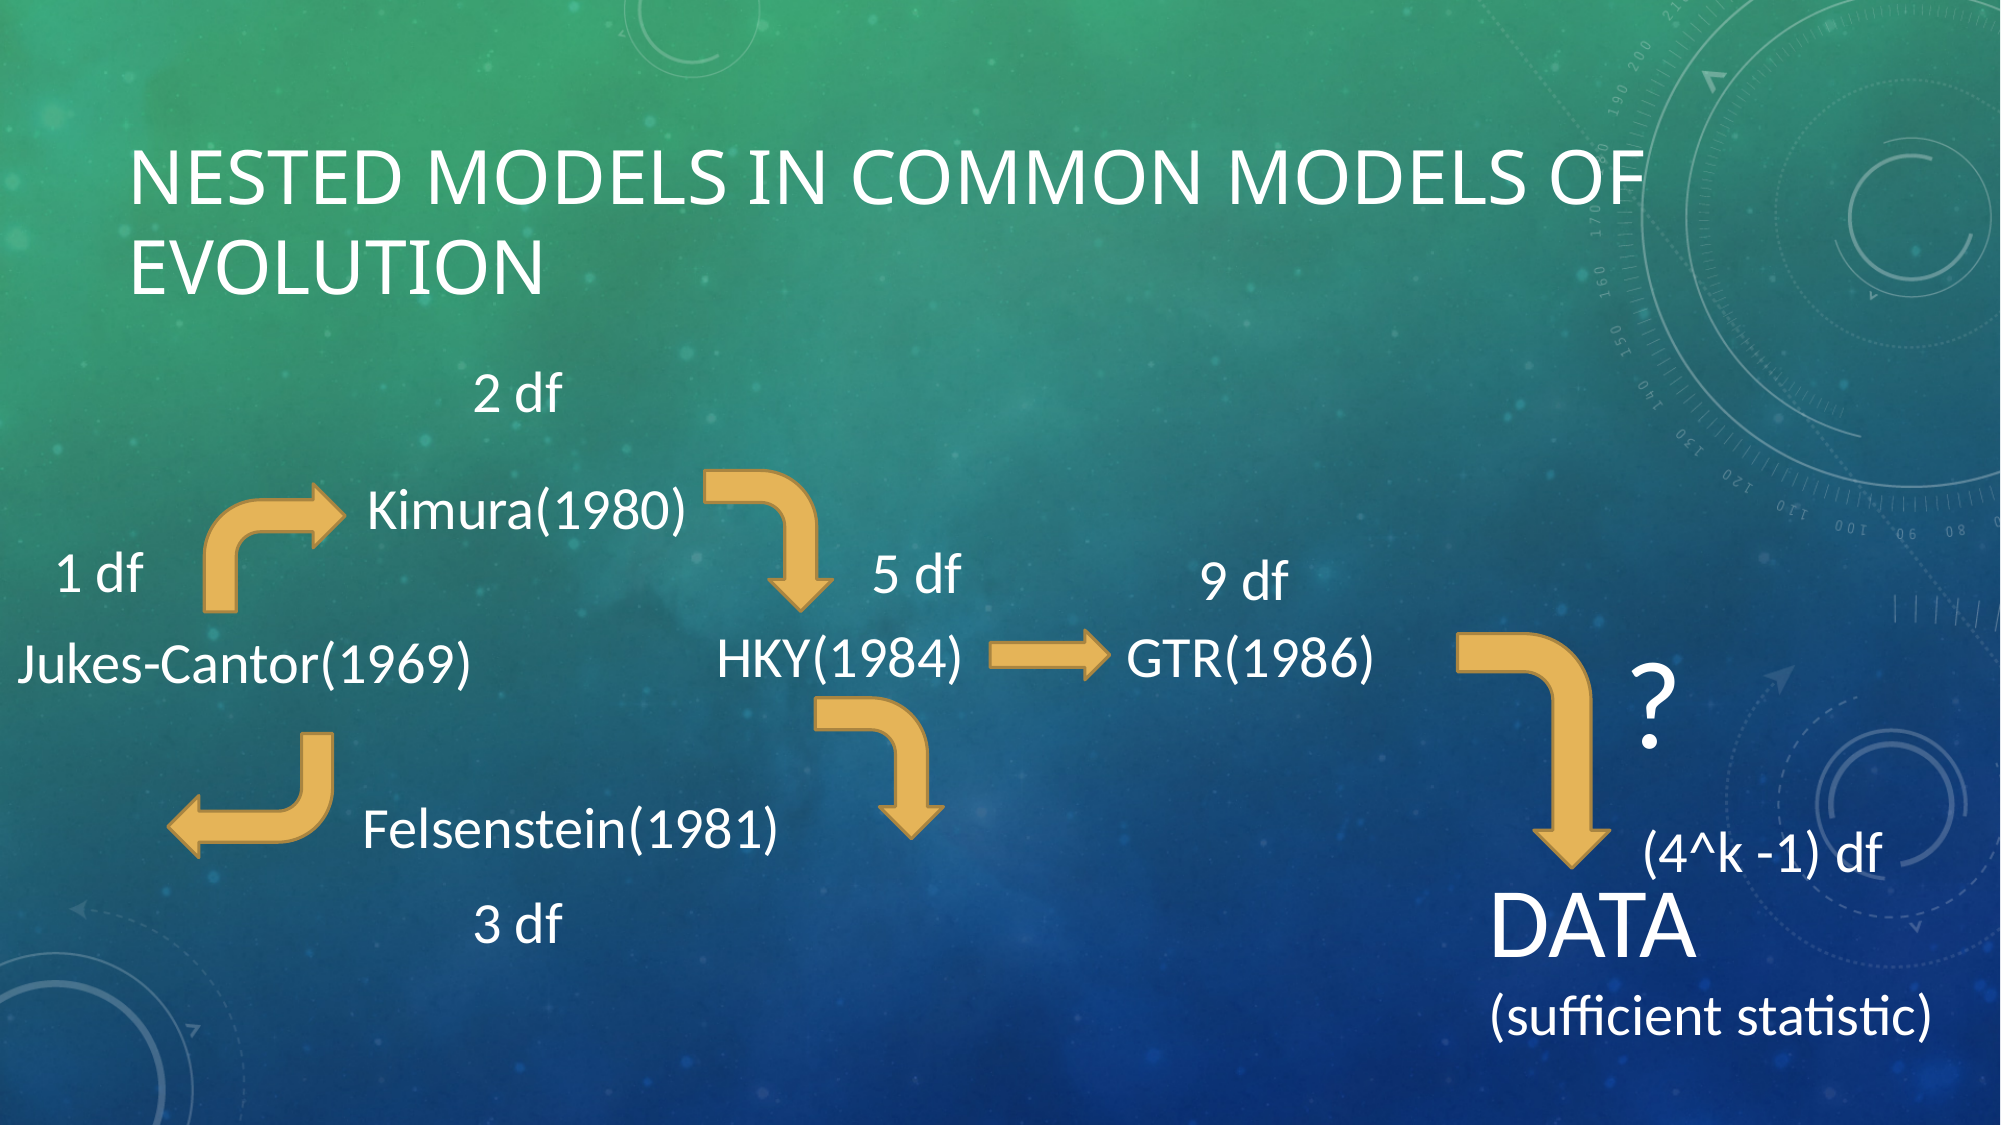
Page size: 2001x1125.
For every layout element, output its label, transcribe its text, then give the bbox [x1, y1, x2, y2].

text_box 9 df [1183, 535, 1334, 620]
text_box 5 df [856, 527, 1007, 612]
text_box HKY(1984) [701, 611, 989, 697]
text_box [813, 696, 945, 840]
text_box [166, 731, 335, 860]
text_box 2 df [457, 347, 608, 432]
text_box DATA (sufficient statistic) [1473, 850, 1953, 1055]
picture [0, 0, 2001, 1125]
text_box GTR(1986) [1111, 611, 1401, 697]
text_box Jukes-Cantor(1969) [3, 618, 497, 703]
text_box [988, 628, 1111, 682]
text_box Felsenstein(1981) [348, 782, 805, 868]
text_box (4^k -1) df [1626, 807, 2000, 892]
text_box [202, 482, 347, 614]
text_box [703, 468, 835, 613]
text_box ? [1609, 615, 1818, 781]
text_box [1455, 632, 1612, 870]
text_box 3 df [457, 878, 608, 963]
text_box 1 df [38, 526, 189, 612]
text_box Kimura(1980) [352, 463, 712, 549]
title Nested models in common models of evolution [112, 99, 2000, 339]
